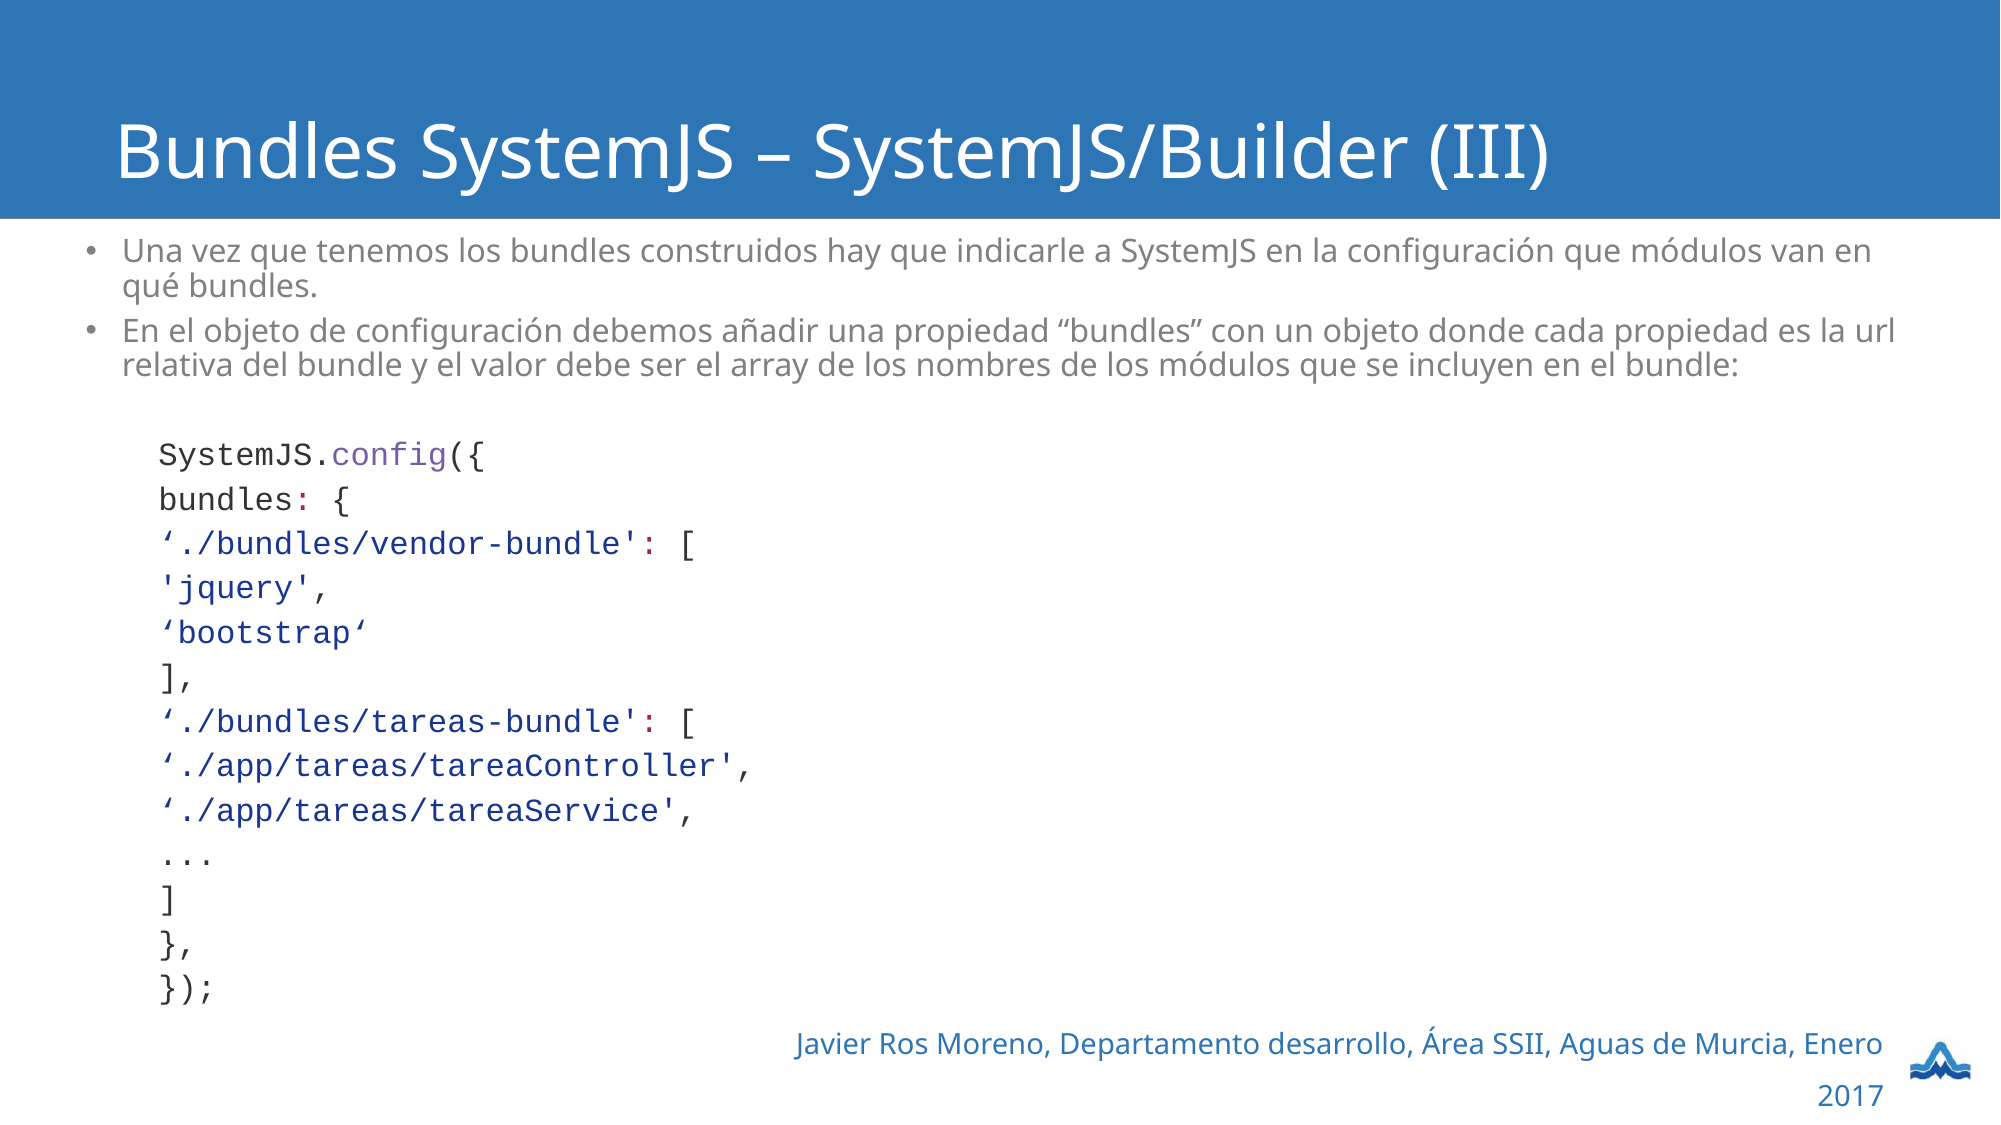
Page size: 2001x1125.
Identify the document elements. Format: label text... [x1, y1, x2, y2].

list Una vez que tenemos los bundles construidos hay que indicarle a SystemJS en la configuración que módulos van en qué bundles. En el objeto de configuración debemos añadir una propiedad “bundles” con un objeto donde cada propiedad es la url relativa del bundle y el valor debe ser el array de los nombres de los módulos que se incluyen en el bundle: SystemJS.config({ bundles: { ‘./bundles/vendor-bundle': [ 'jquery', ‘bootstrap‘ ], ‘./bundles/tareas-bundle': [ ‘./app/tareas/tareaController', ‘./app/tareas/tareaService', ... ] }, }); [70, 227, 1919, 1016]
picture [1899, 1018, 1983, 1102]
title Bundles SystemJS – SystemJS/Builder (III) [99, 0, 1862, 202]
